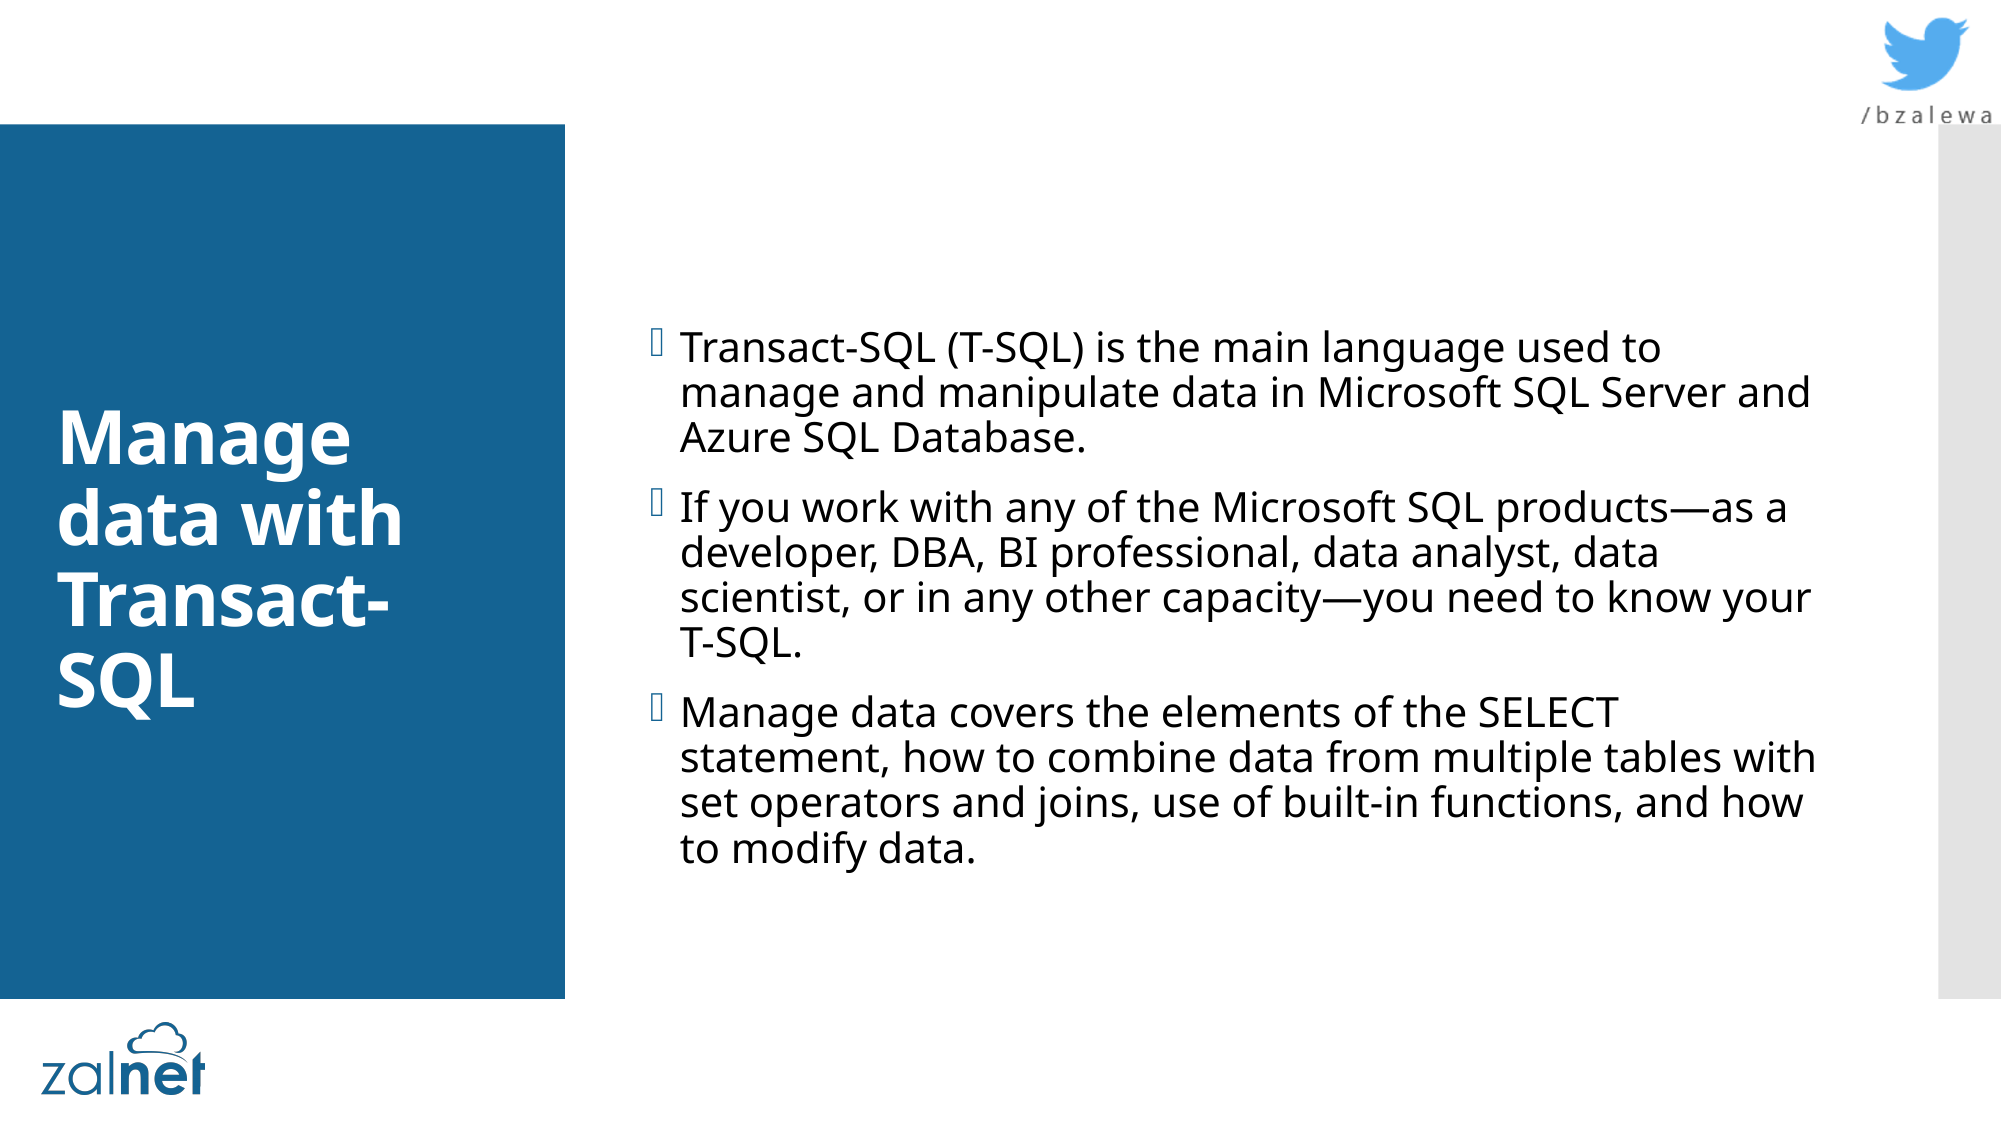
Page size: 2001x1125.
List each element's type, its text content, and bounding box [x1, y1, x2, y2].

title Manage data with Transact-SQL [41, 184, 525, 940]
picture [41, 1022, 206, 1096]
list Transact-SQL (T-SQL) is the main language used to manage and manipulate data in Microsoft SQL Server and Azure SQL Database. If you work with any of the Microsoft SQL products—as a developer, DBA, BI professional, data analyst, data scientist, or in any other capacity—you need to know your T-SQL. Manage data covers the elements of the SELECT statement, how to combine data from multiple tables with set operators and joins, use of built-in functions, and how to modify data. [634, 141, 1835, 982]
picture [1844, 12, 1999, 125]
